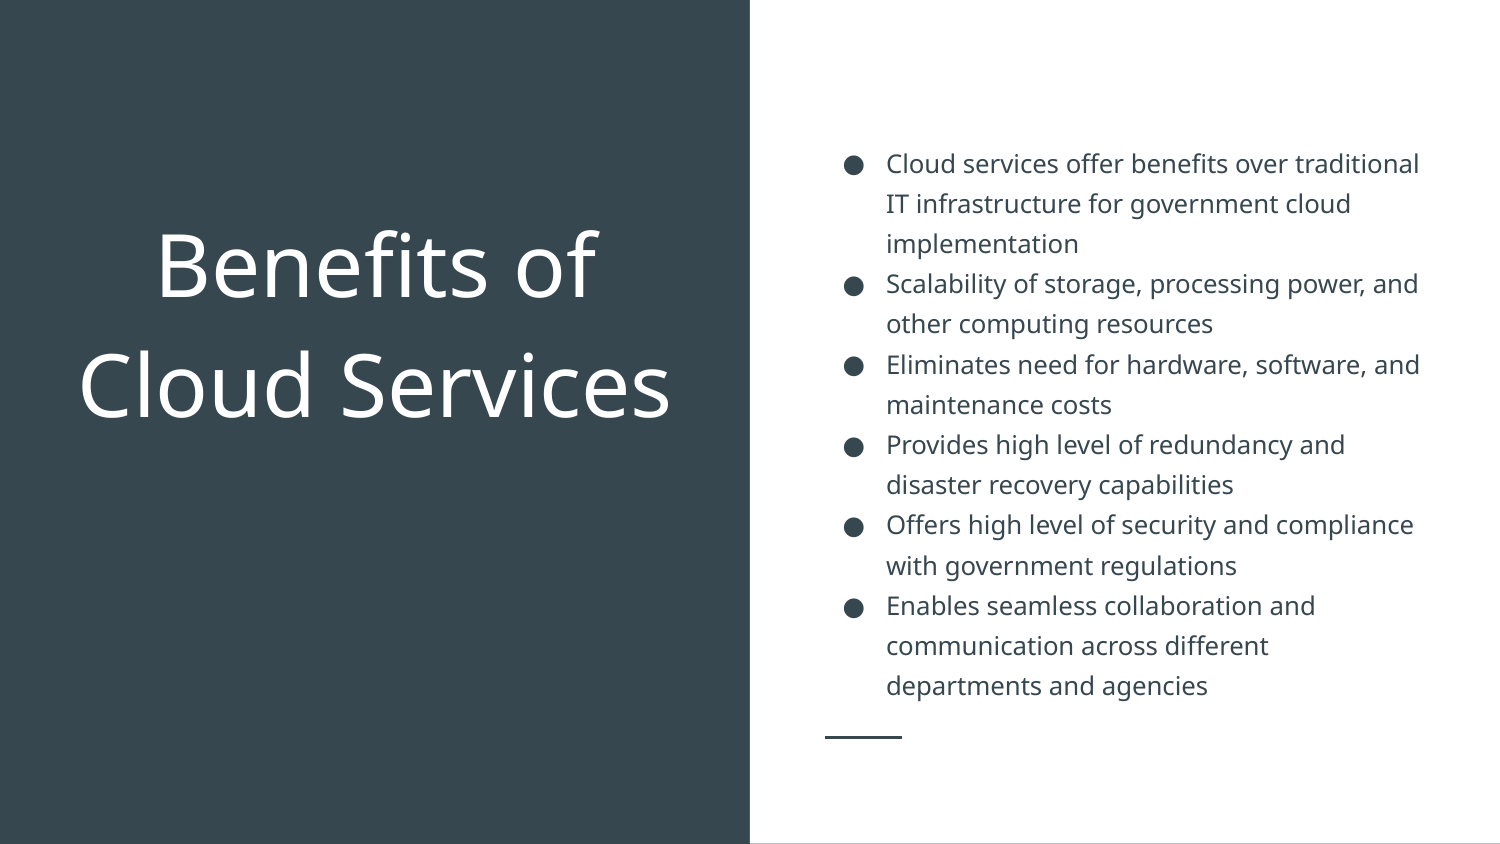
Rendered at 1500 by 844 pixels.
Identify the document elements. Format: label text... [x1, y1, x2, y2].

title Benefits of Cloud Services [43, 177, 708, 458]
list Cloud services offer benefits over traditional IT infrastructure for government cloud implementation Scalability of storage, processing power, and other computing resources Eliminates need for hardware, software, and maintenance costs Provides high level of redundancy and disaster recovery capabilities Offers high level of security and compliance with government regulations Enables seamless collaboration and communication across different departments and agencies [810, 118, 1440, 725]
